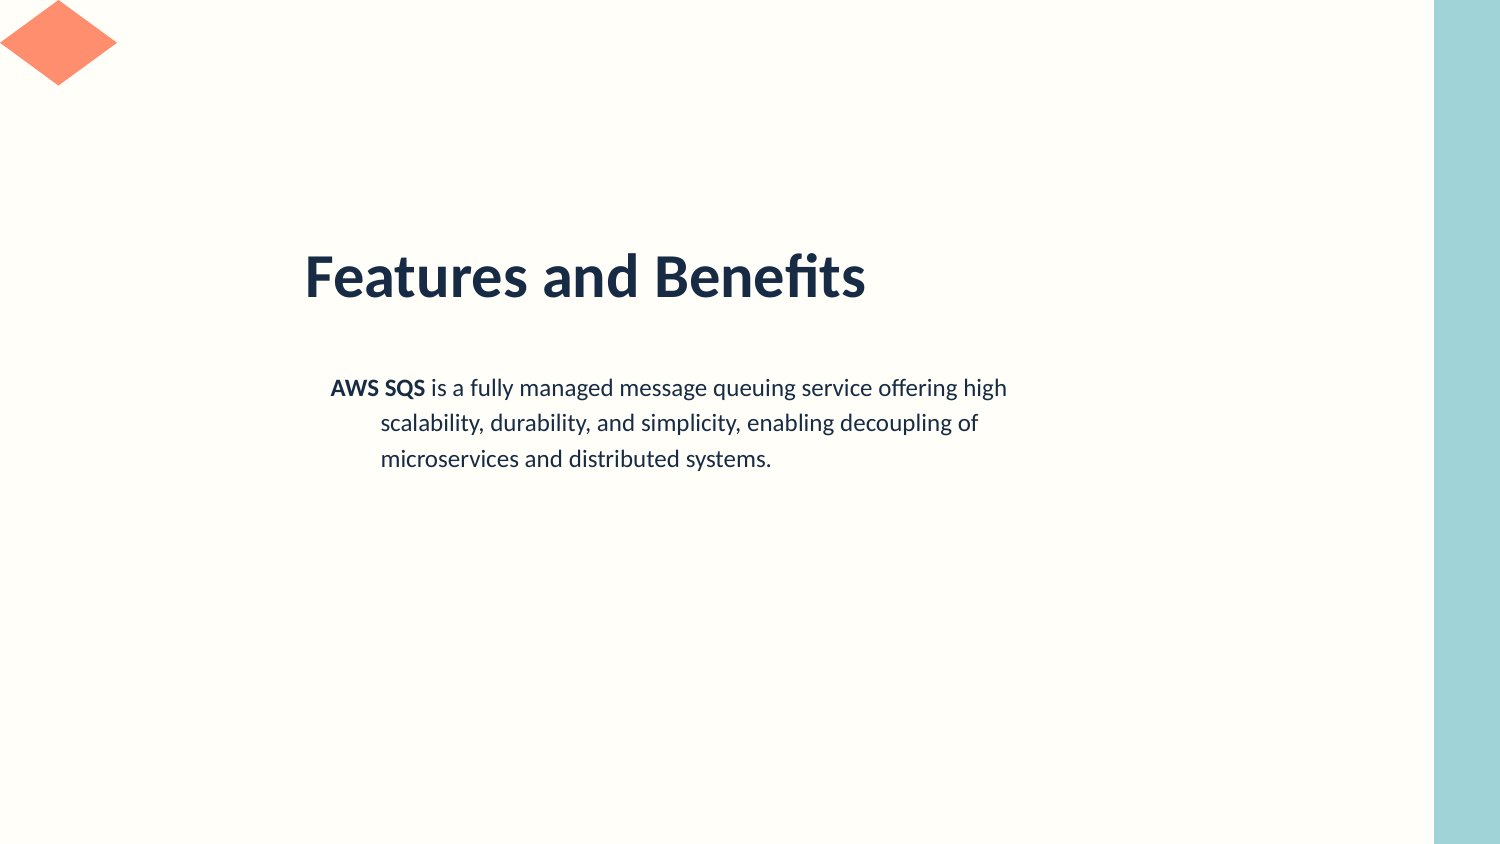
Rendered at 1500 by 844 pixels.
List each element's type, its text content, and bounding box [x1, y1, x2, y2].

title Features and Benefits [290, 151, 1066, 325]
subtitle AWS SQS is a fully managed message queuing service offering high scalability, durability, and simplicity, enabling decoupling of microservices and distributed systems. [290, 350, 1066, 689]
